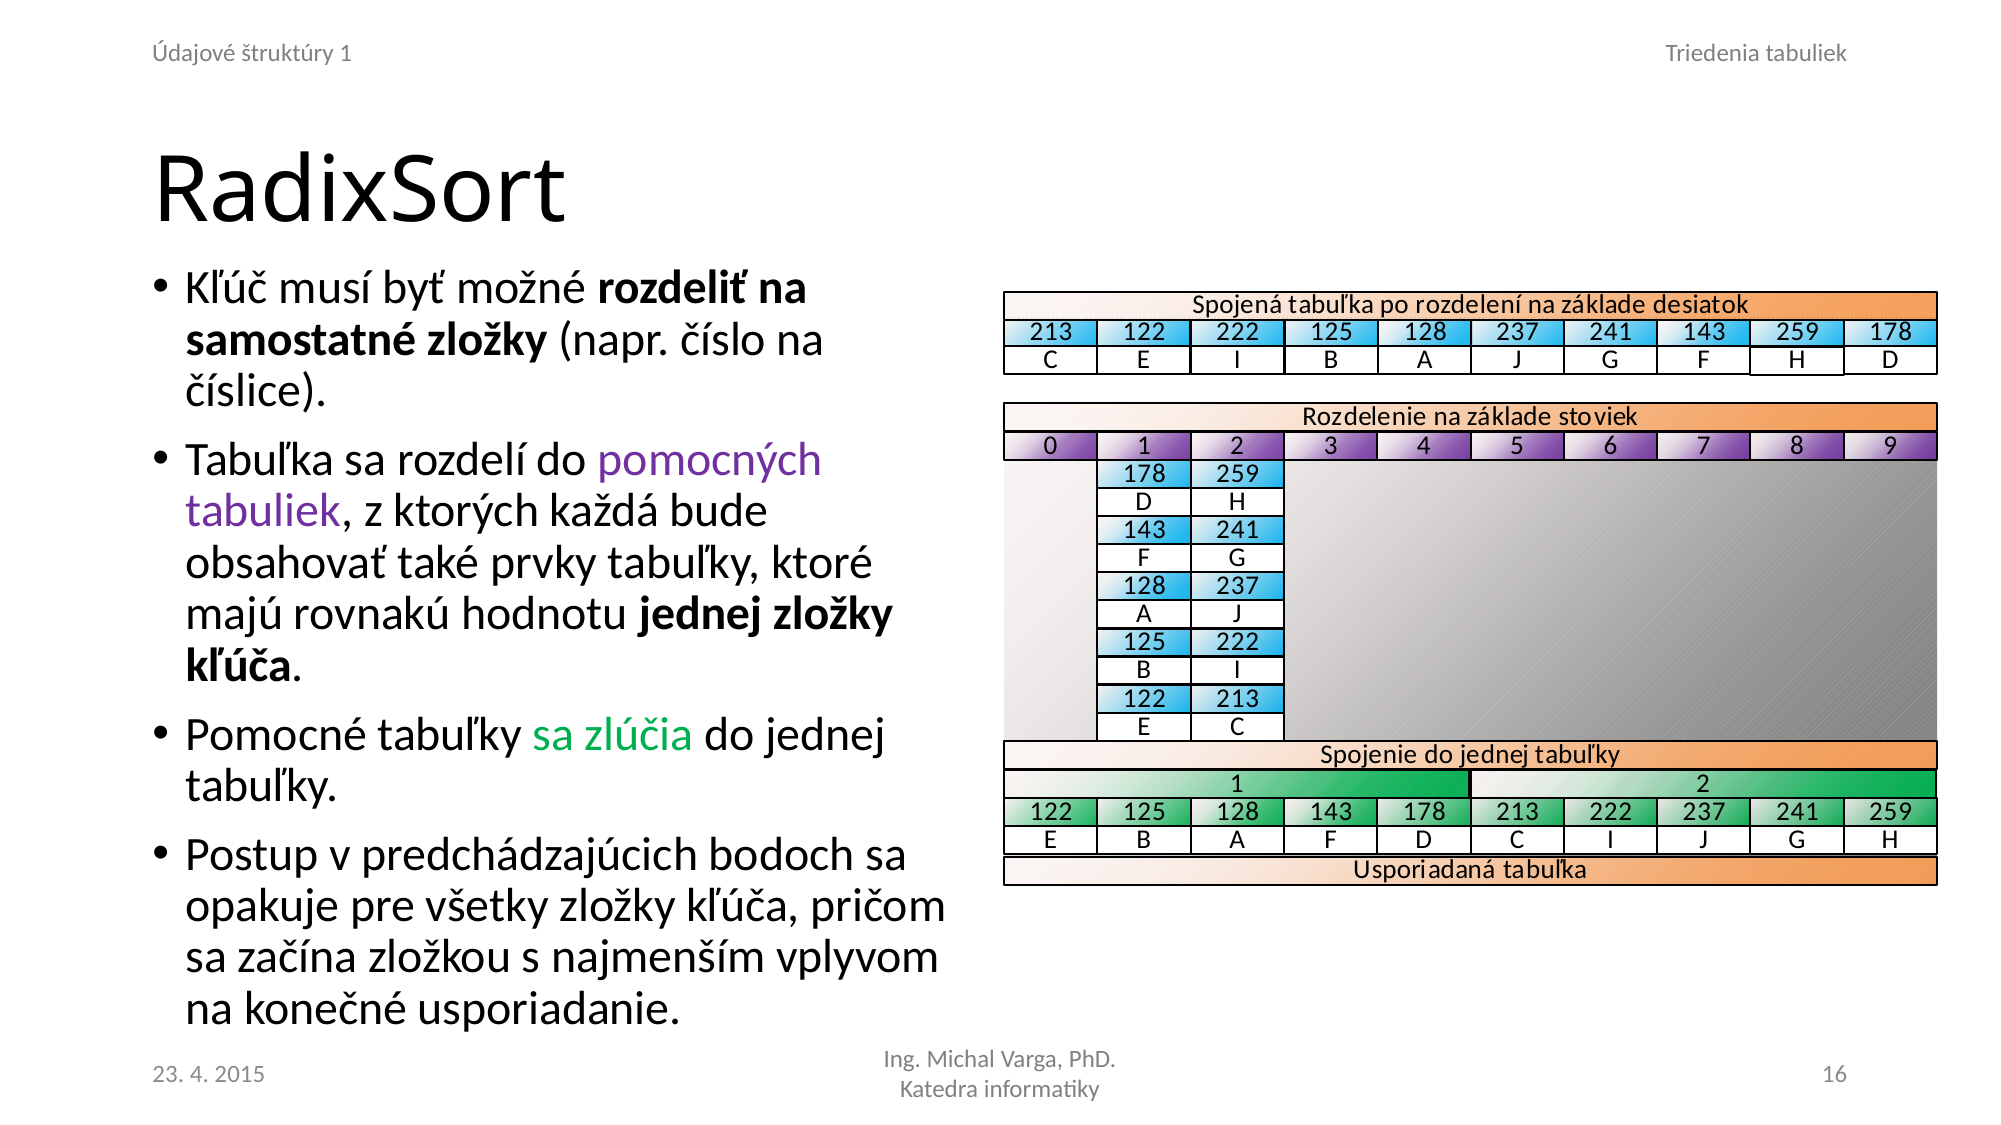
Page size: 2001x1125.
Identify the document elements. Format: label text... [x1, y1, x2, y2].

title RadixSort [137, 105, 1863, 278]
slide_number 16 [1412, 1042, 1863, 1103]
slide_number 23. 4. 2015 [137, 1042, 588, 1103]
picture [999, 277, 1939, 901]
list Kľúč musí byť možné rozdeliť na samostatné zložky (napr. číslo na číslice). Tabuľka sa rozdelí do pomocných tabuliek, z ktorých každá bude obsahovať také prvky tabuľky, ktoré majú rovnakú hodnotu jednej zložky kľúča. Pomocné tabuľky sa zlúčia do jednej tabuľky. Postup v predchádzajúcich bodoch sa opakuje pre všetky zložky kľúča, pričom sa začína zložkou s najmenším vplyvom na konečné usporiadanie. [137, 255, 988, 1043]
